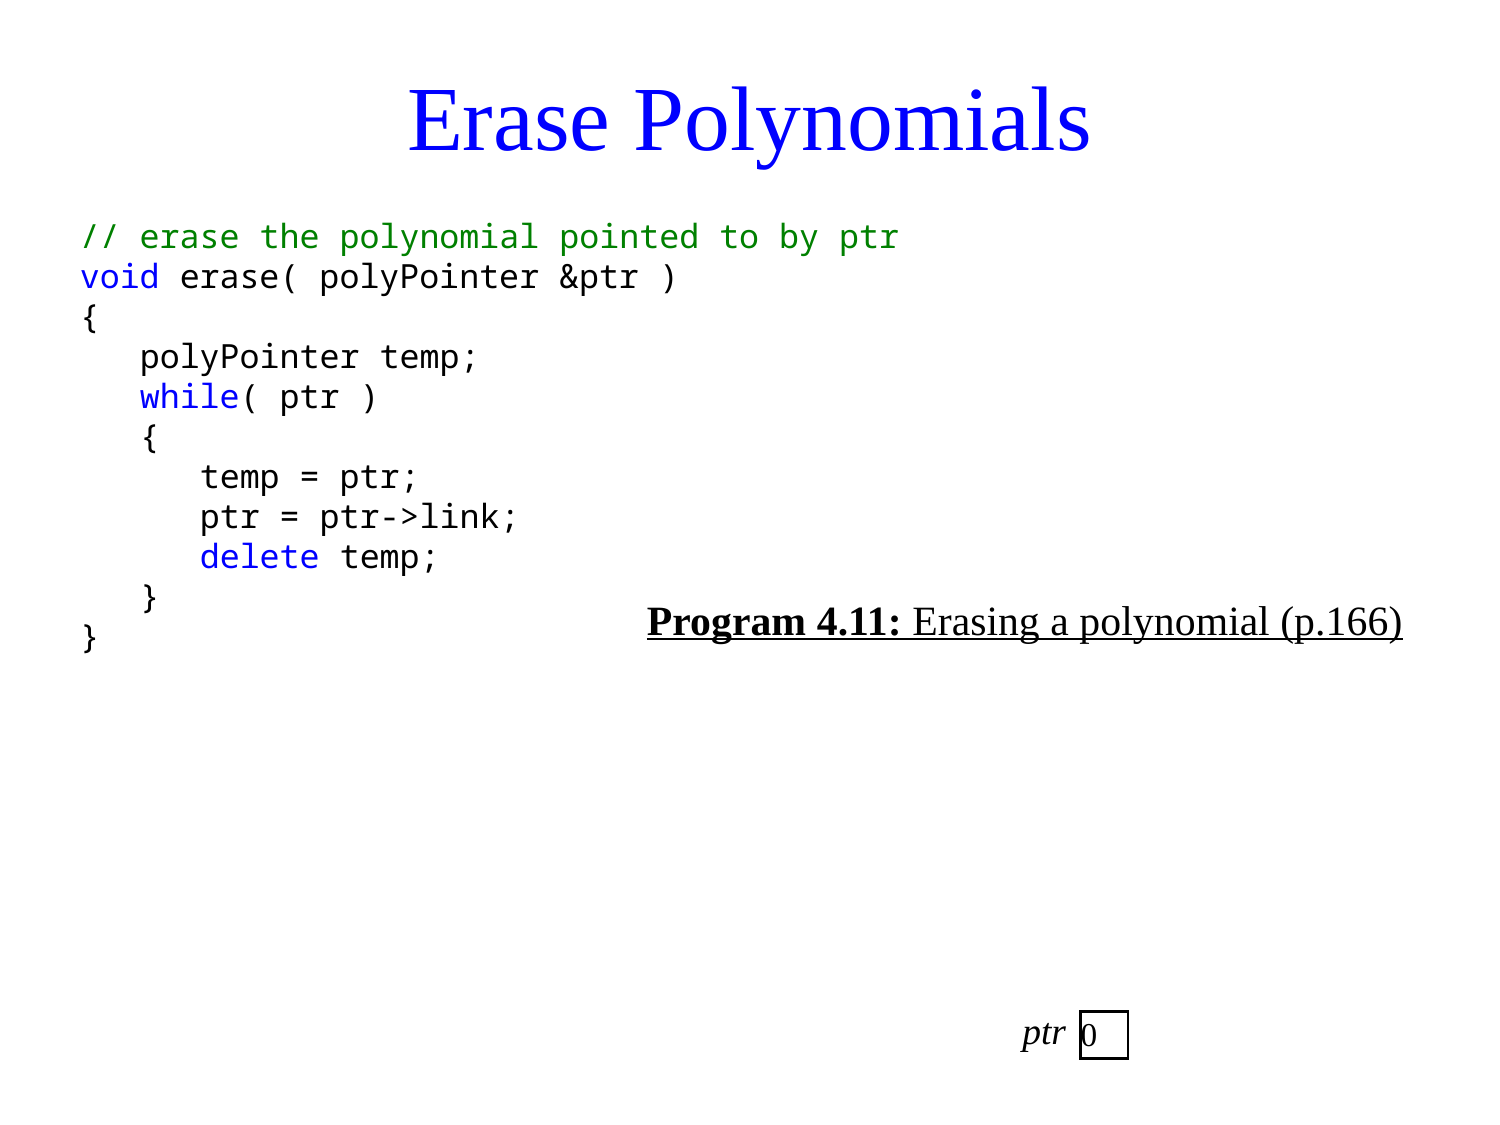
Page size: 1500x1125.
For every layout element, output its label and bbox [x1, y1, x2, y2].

text_box [986, 1011, 1081, 1059]
title [64, 42, 1436, 185]
table_header [1082, 1013, 1127, 1057]
list [64, 207, 1436, 658]
